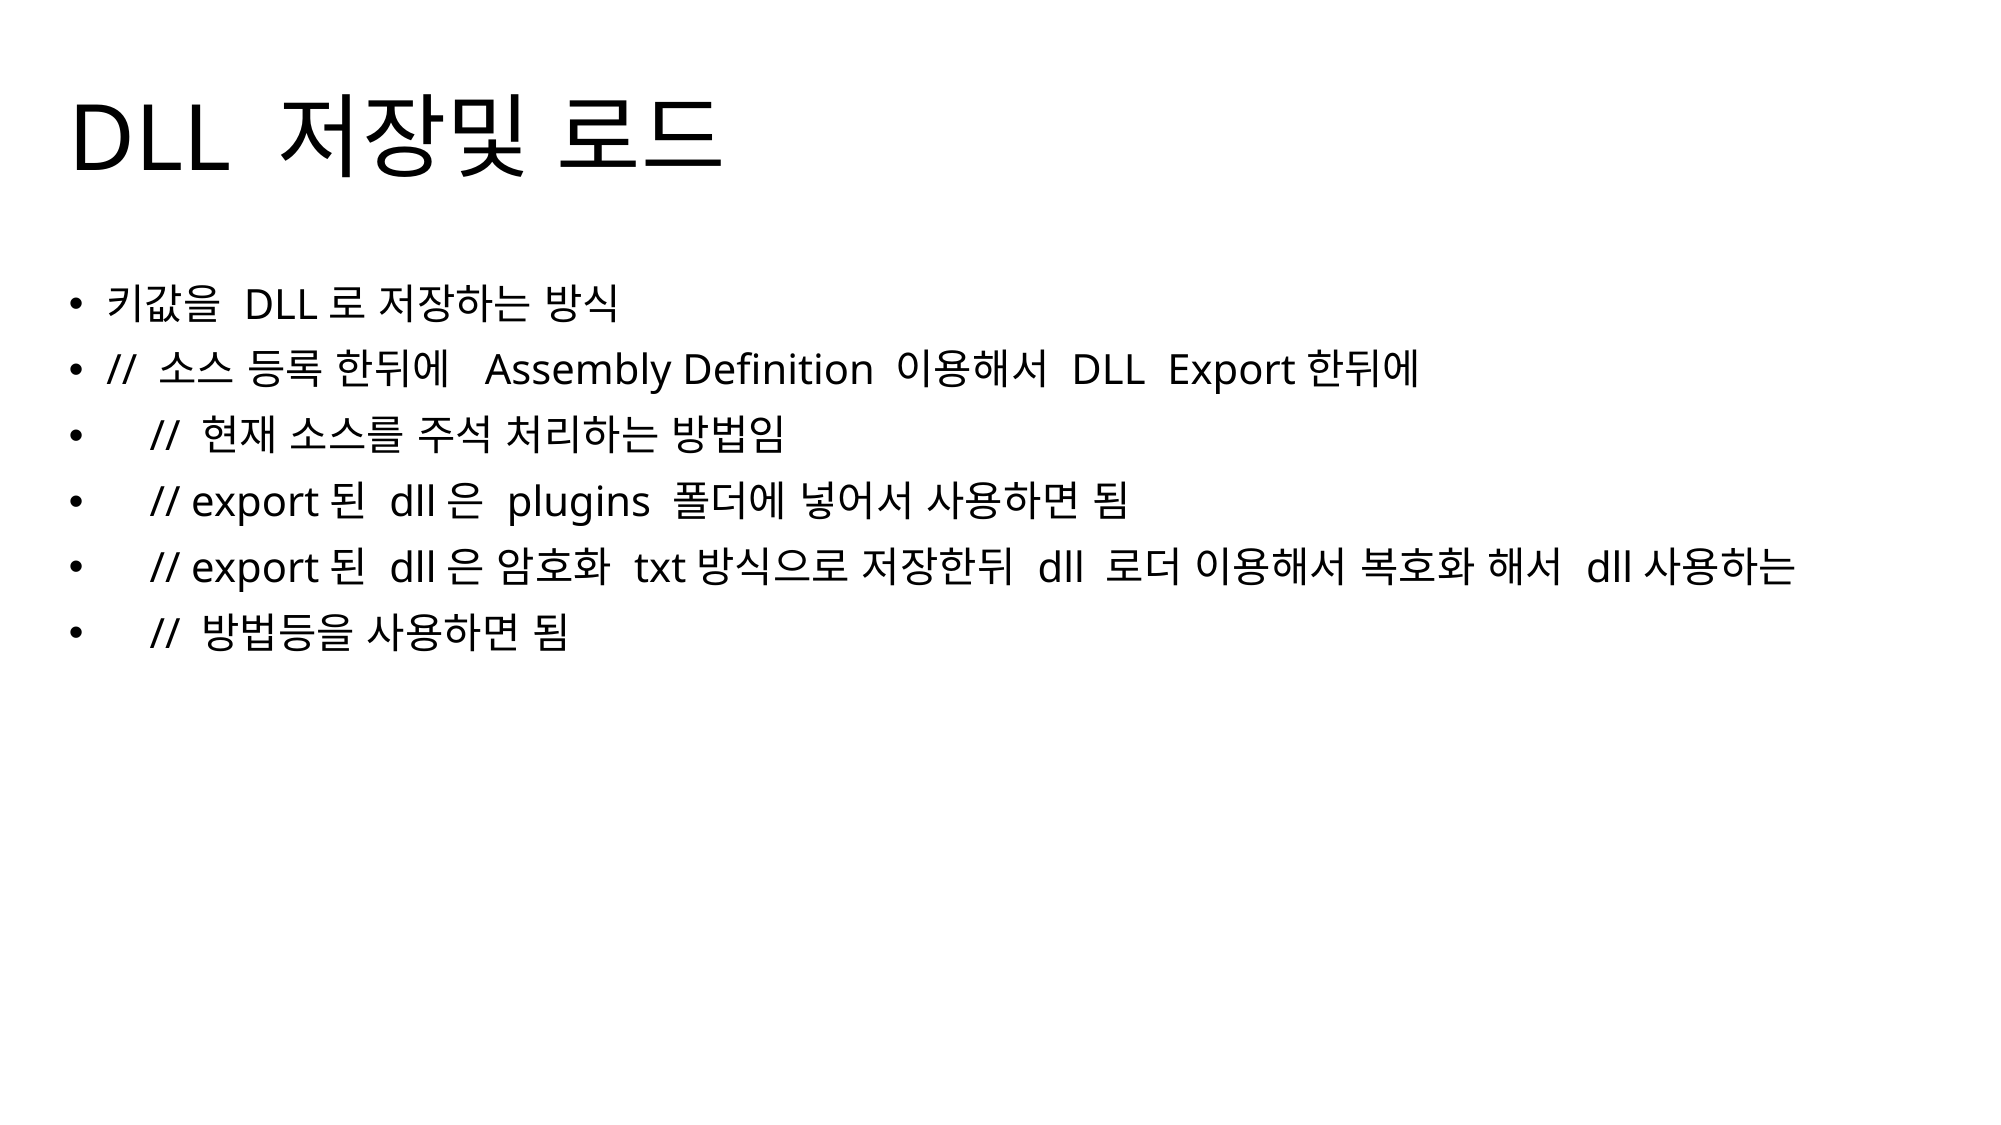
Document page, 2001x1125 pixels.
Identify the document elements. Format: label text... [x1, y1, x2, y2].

list 키값을 DLL로 저장하는 방식 // 소스 등록 한뒤에 Assembly Definition 이용해서 DLL Export한뒤에 // 현재 소스를 주석 처리하는 방법임 // export된 dll은 plugins 폴더에 넣어서 사용하면 됨 // export된 dll은 암호화 txt방식으로 저장한뒤 dll 로더 이용해서 복호화 해서 dll사용하는 // 방법등을 사용하면 됨 [54, 275, 1946, 1014]
title DLL 저장및 로드 [54, 31, 1946, 250]
